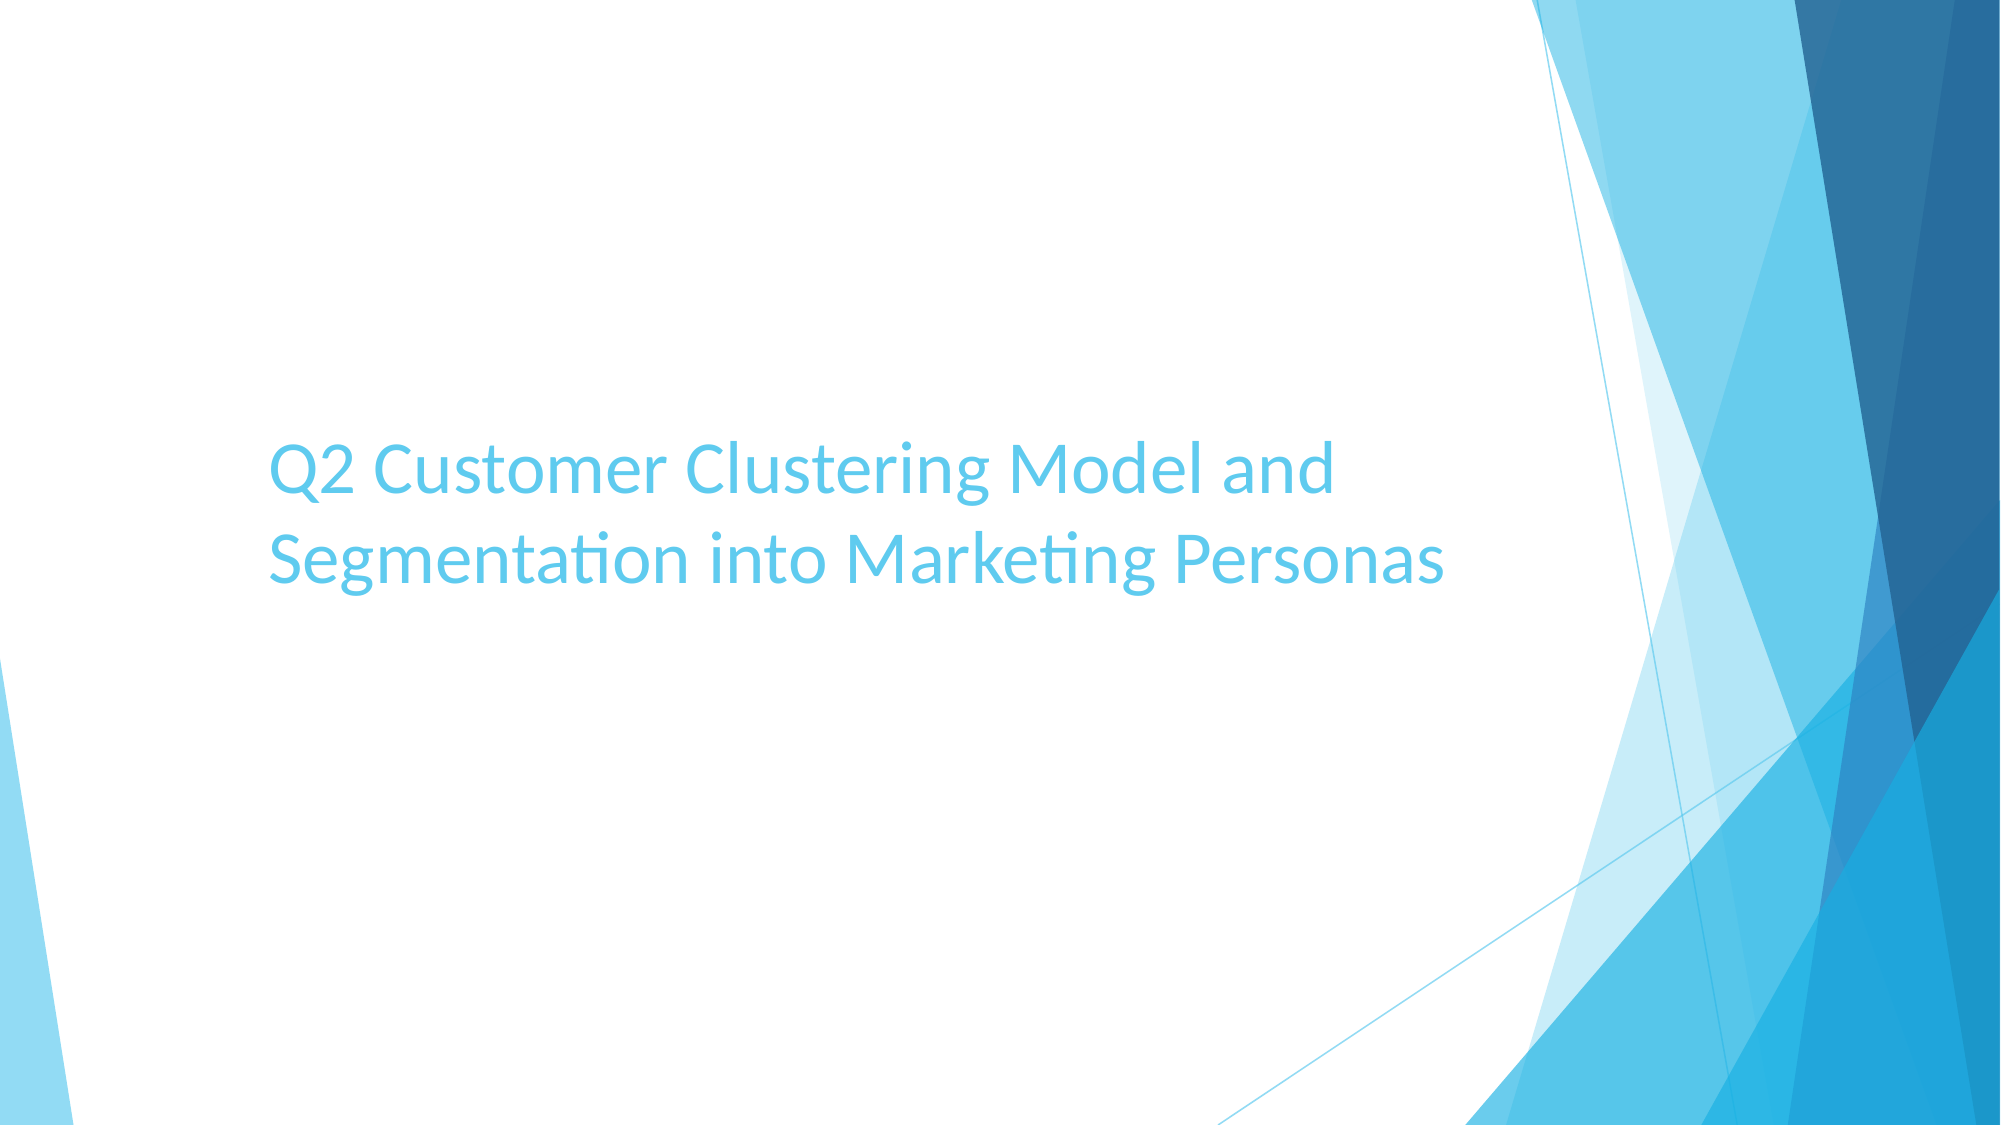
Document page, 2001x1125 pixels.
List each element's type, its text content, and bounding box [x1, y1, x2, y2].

title Q2 Customer Clustering Model and Segmentation into Marketing Personas [253, 410, 1664, 628]
